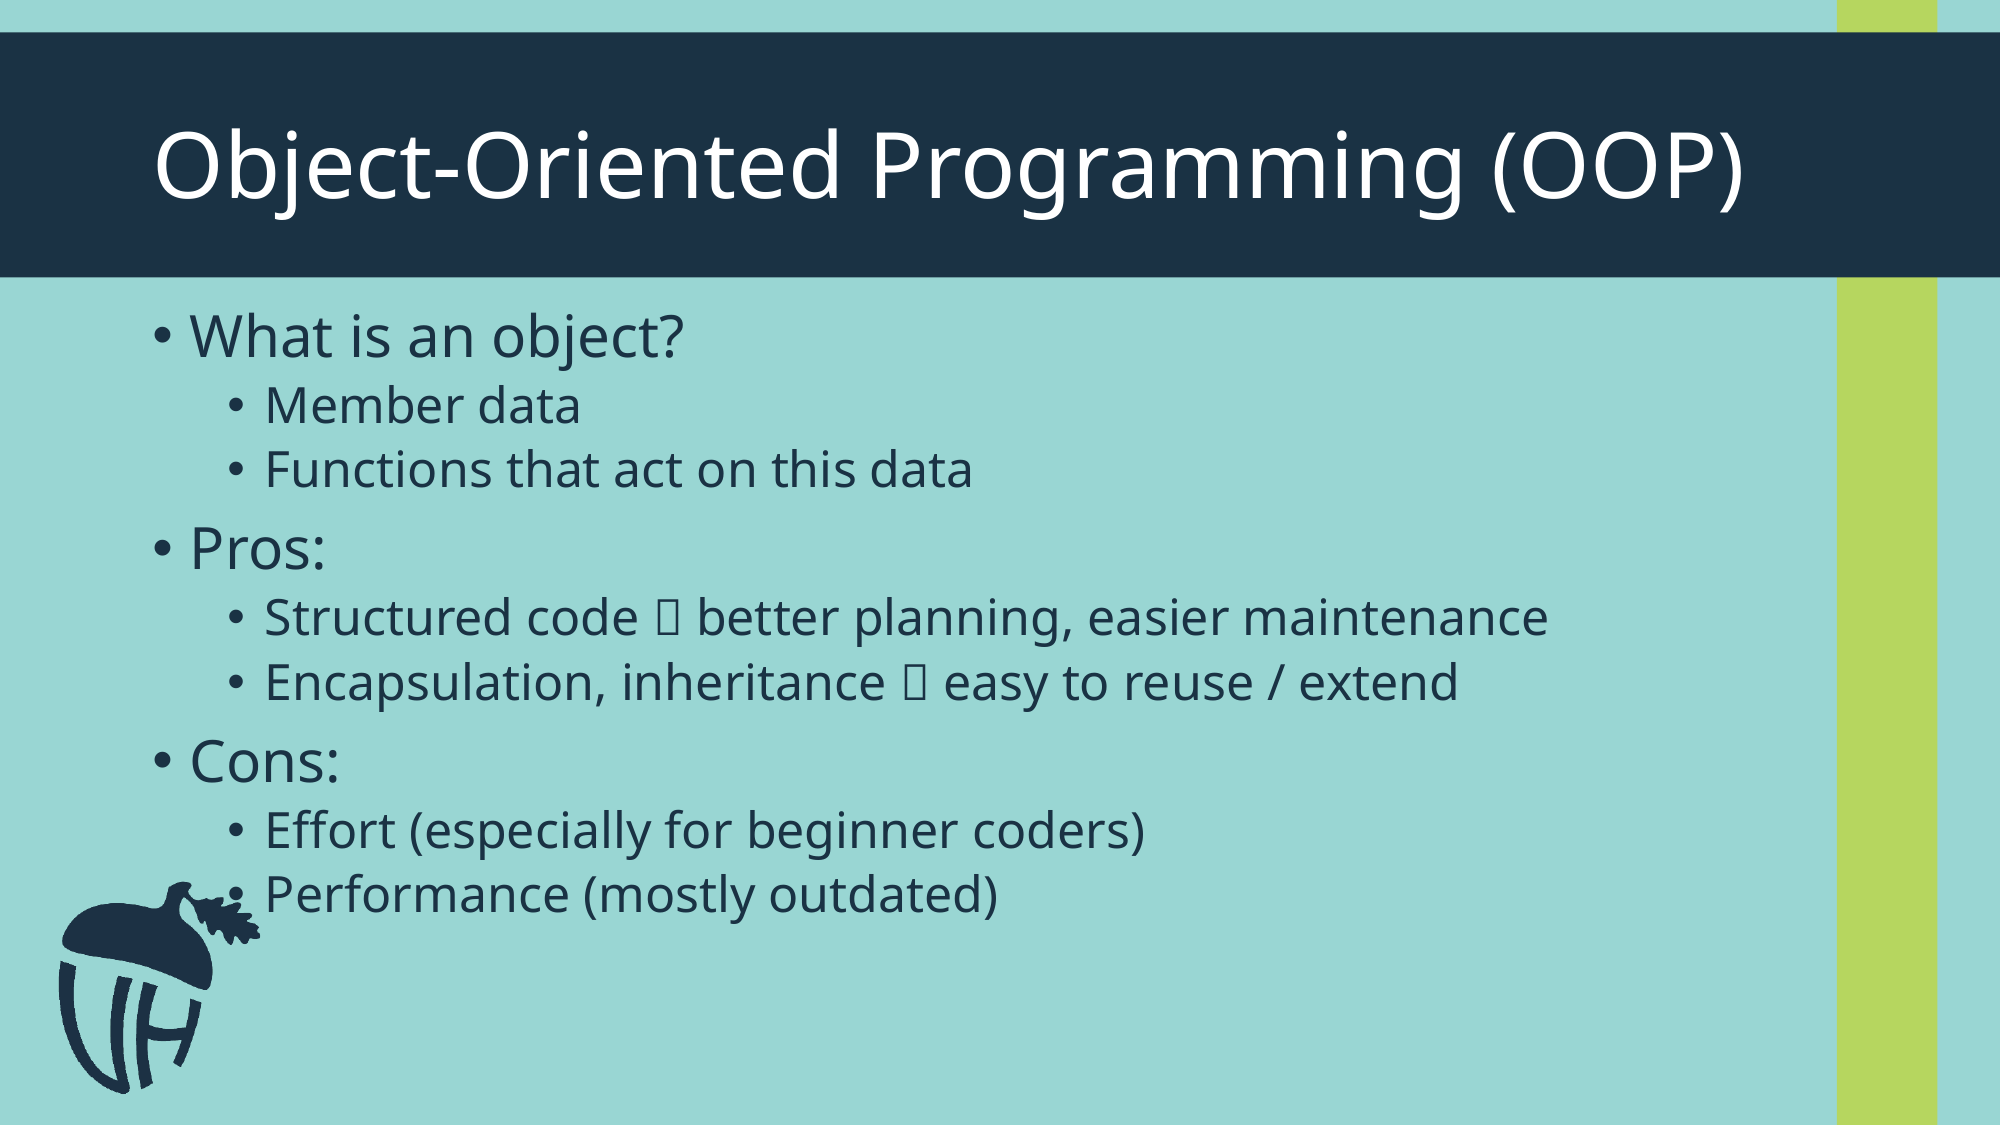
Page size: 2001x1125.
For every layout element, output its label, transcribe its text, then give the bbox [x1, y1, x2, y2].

list What is an object? Member data Functions that act on this data Pros: Structured code  better planning, easier maintenance Encapsulation, inheritance  easy to reuse / extend Cons: Effort (especially for beginner coders) Performance (mostly outdated) [137, 299, 1863, 1014]
title Object-Oriented Programming (OOP) [137, 59, 1863, 278]
picture [0, 850, 275, 1125]
